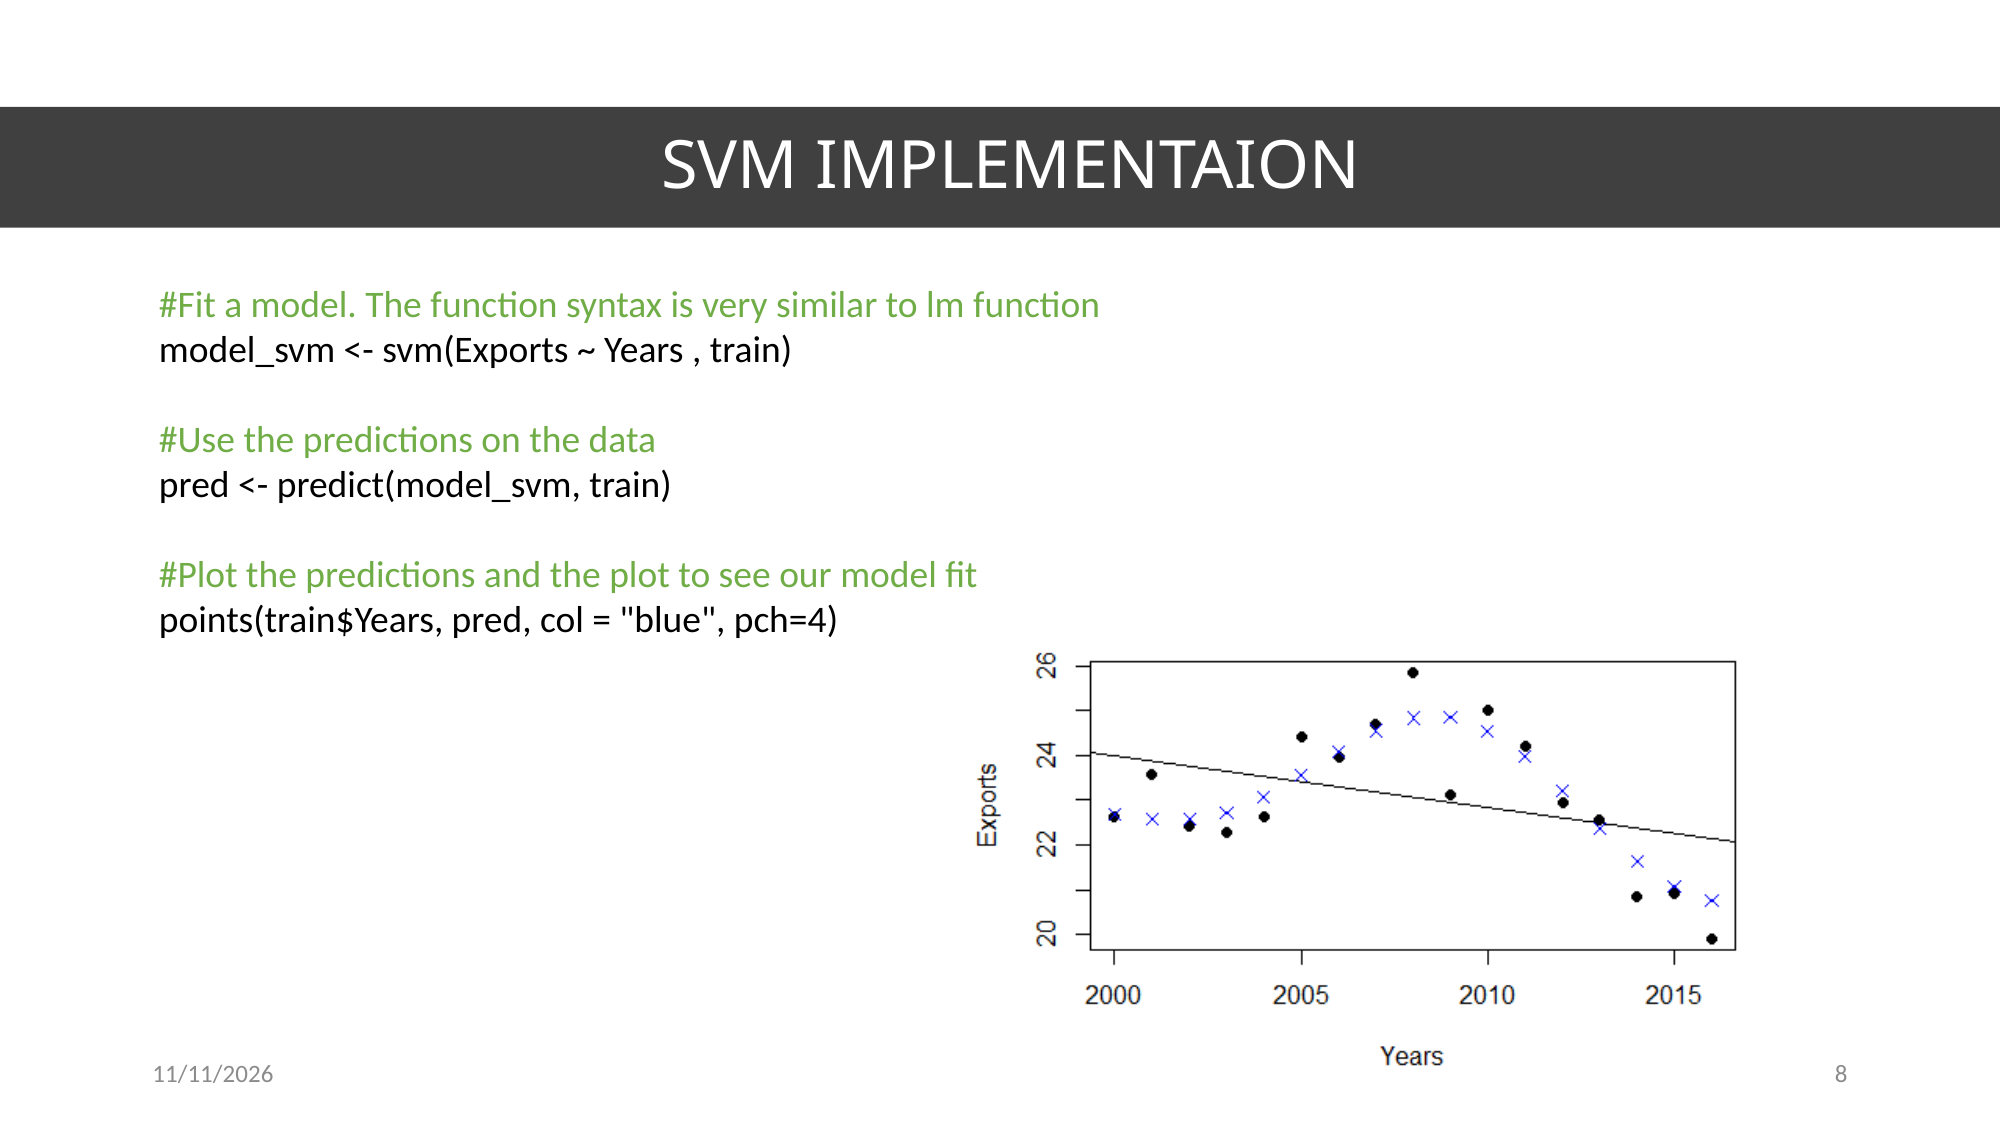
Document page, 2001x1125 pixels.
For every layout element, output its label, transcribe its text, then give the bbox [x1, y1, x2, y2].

picture [968, 539, 1799, 1103]
title SVM IMPLEMENTAION [91, 105, 1931, 228]
text_box #Fit a model. The function syntax is very similar to lm function model_svm <- svm(Exports ~ Years , train) #Use the predictions on the data pred <- predict(model_svm, train) #Plot the predictions and the plot to see our model fit points(train$Years, pred, col = "blue", pch=4) [144, 272, 1145, 648]
slide_number 8 [1799, 1042, 1863, 1103]
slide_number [137, 1042, 588, 1103]
text_box [0, 106, 2000, 229]
